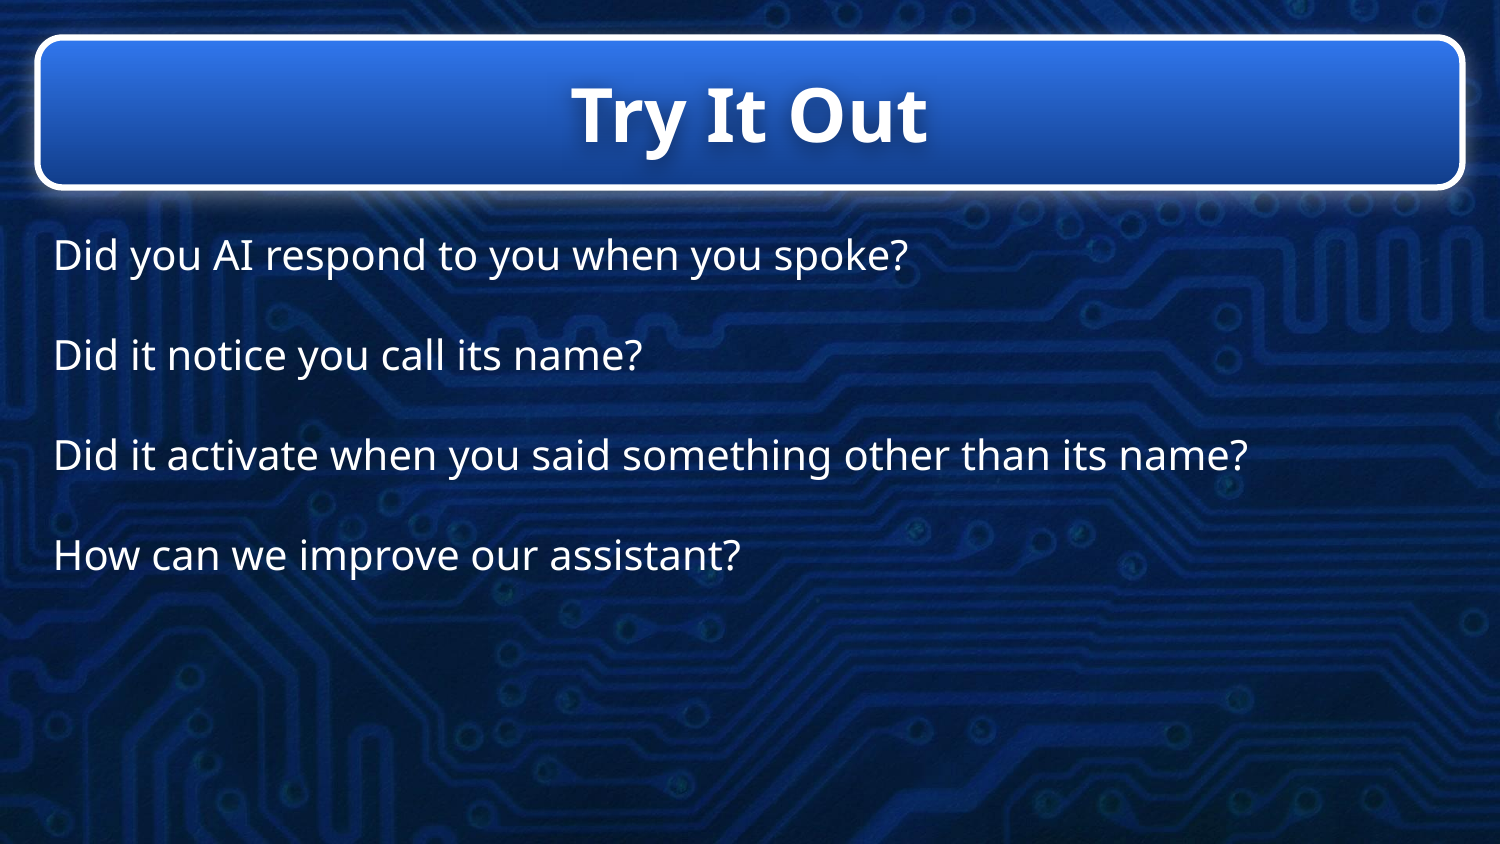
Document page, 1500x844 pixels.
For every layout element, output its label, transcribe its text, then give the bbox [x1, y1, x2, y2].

list Did you AI respond to you when you spoke? Did it notice you call its name? Did it activate when you said something other than its name? How can we improve our assistant? [37, 213, 1454, 814]
title Try It Out [75, 56, 1425, 169]
title Loop [31, 63, 1469, 201]
picture [0, 0, 1500, 844]
